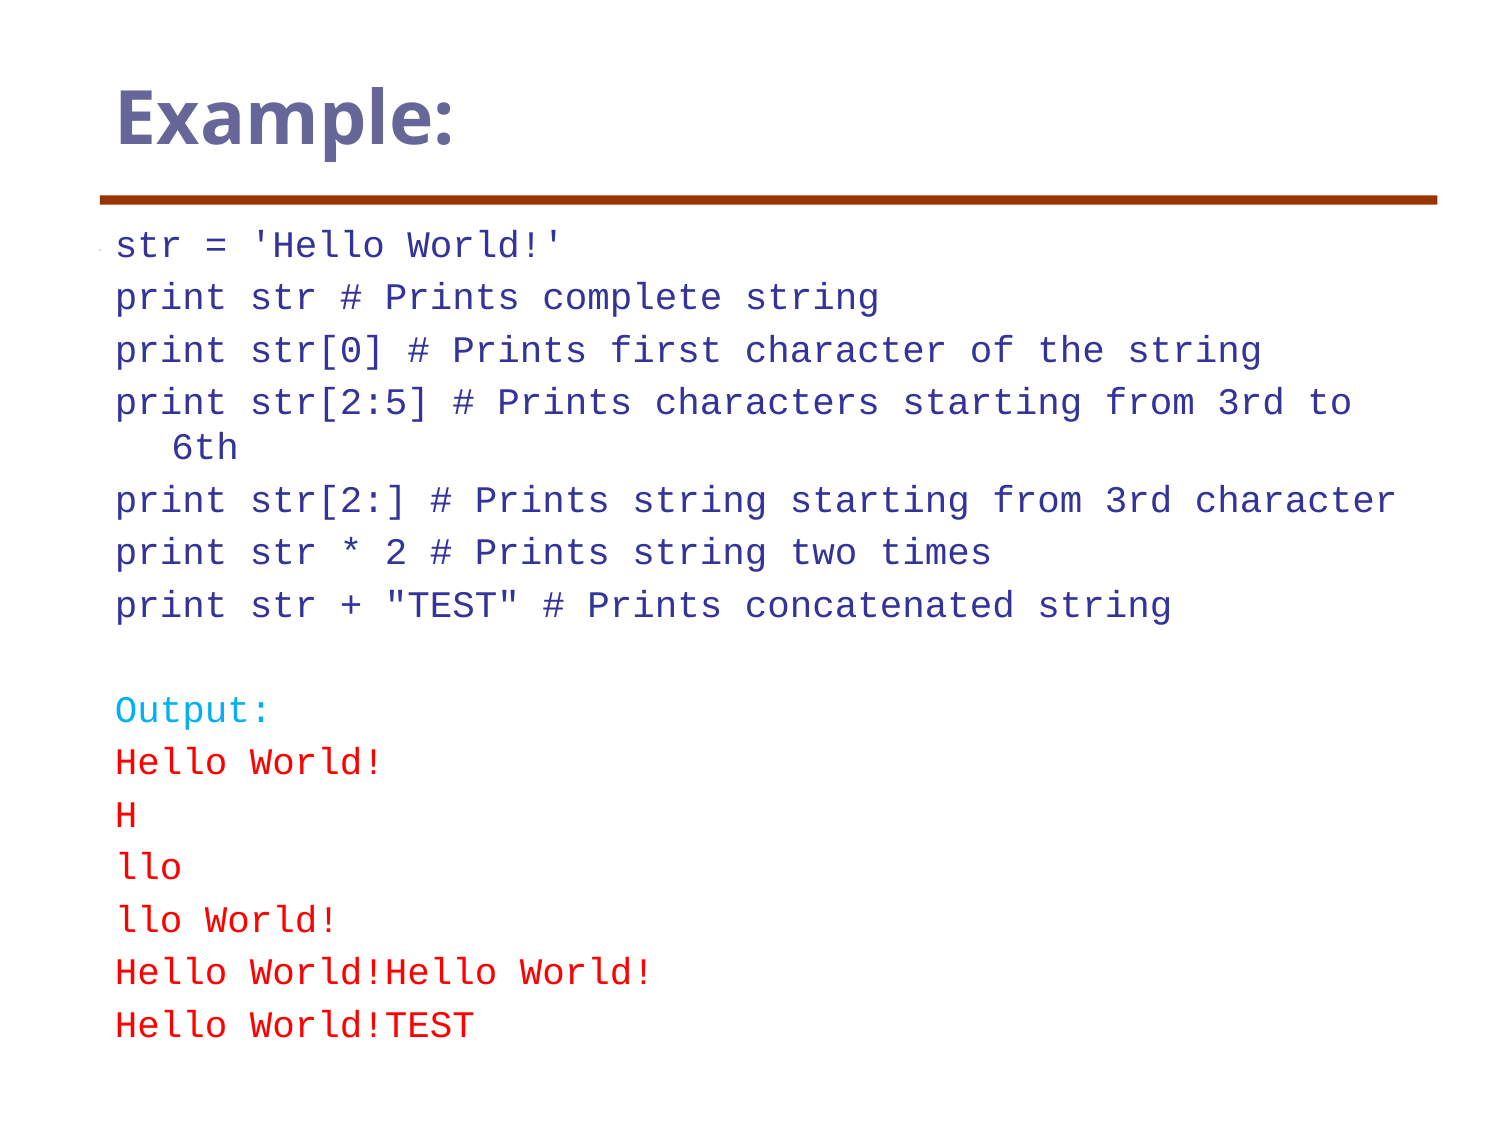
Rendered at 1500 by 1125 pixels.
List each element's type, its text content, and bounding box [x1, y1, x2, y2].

title Example: [99, 62, 1438, 212]
list str = 'Hello World!' print str # Prints complete string print str[0] # Prints first character of the string print str[2:5] # Prints characters starting from 3rd to 6th print str[2:] # Prints string starting from 3rd character print str * 2 # Prints string two times print str + "TEST" # Prints concatenated string Output: Hello World! H llo llo World! Hello World!Hello World! Hello World!TEST [99, 212, 1438, 1050]
